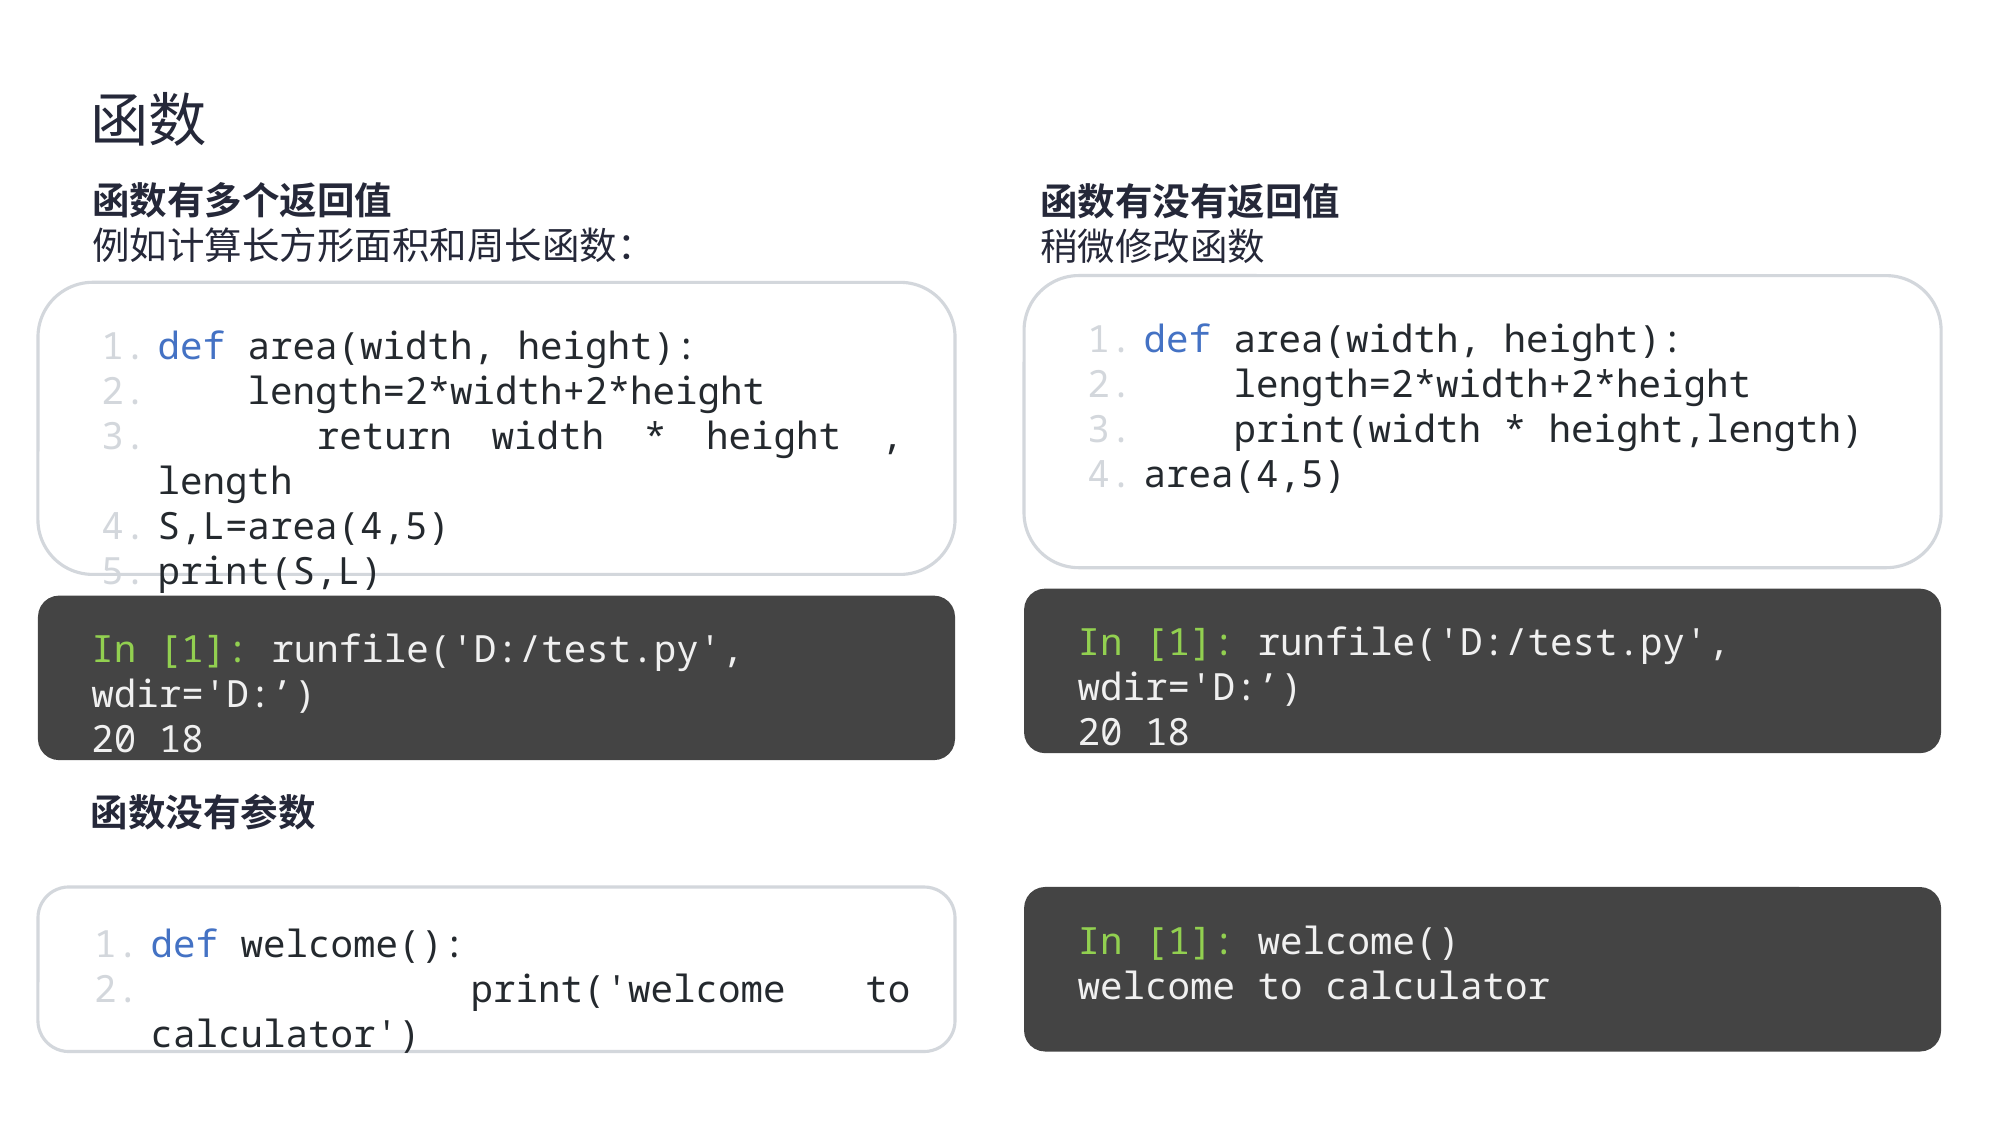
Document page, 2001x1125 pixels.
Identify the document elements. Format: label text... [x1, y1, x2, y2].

text_box In [1]: runfile('D:/test.py', wdir='D:’) 20 18 [36, 594, 957, 762]
text_box def area(width, height): length=2*width+2*height print(width * height,length) area(4,5) [1022, 274, 1943, 569]
text_box def welcome(): print('welcome to calculator') [36, 885, 957, 1053]
text_box In [1]: runfile('D:/test.py', wdir='D:’) 20 18 [1022, 587, 1943, 755]
text_box 函数有多个返回值 例如计算长方形面积和周长函数： [77, 169, 670, 275]
text_box 函数没有参数 [75, 781, 331, 842]
text_box In [1]: welcome() welcome to calculator [1022, 885, 1943, 1053]
text_box def area(width, height): length=2*width+2*height return width * height , length S,L=area(4,5) print(S,L) [36, 281, 957, 576]
text_box 函数 [75, 62, 222, 161]
text_box 函数有没有返回值 稍微修改函数 [1025, 170, 1356, 275]
